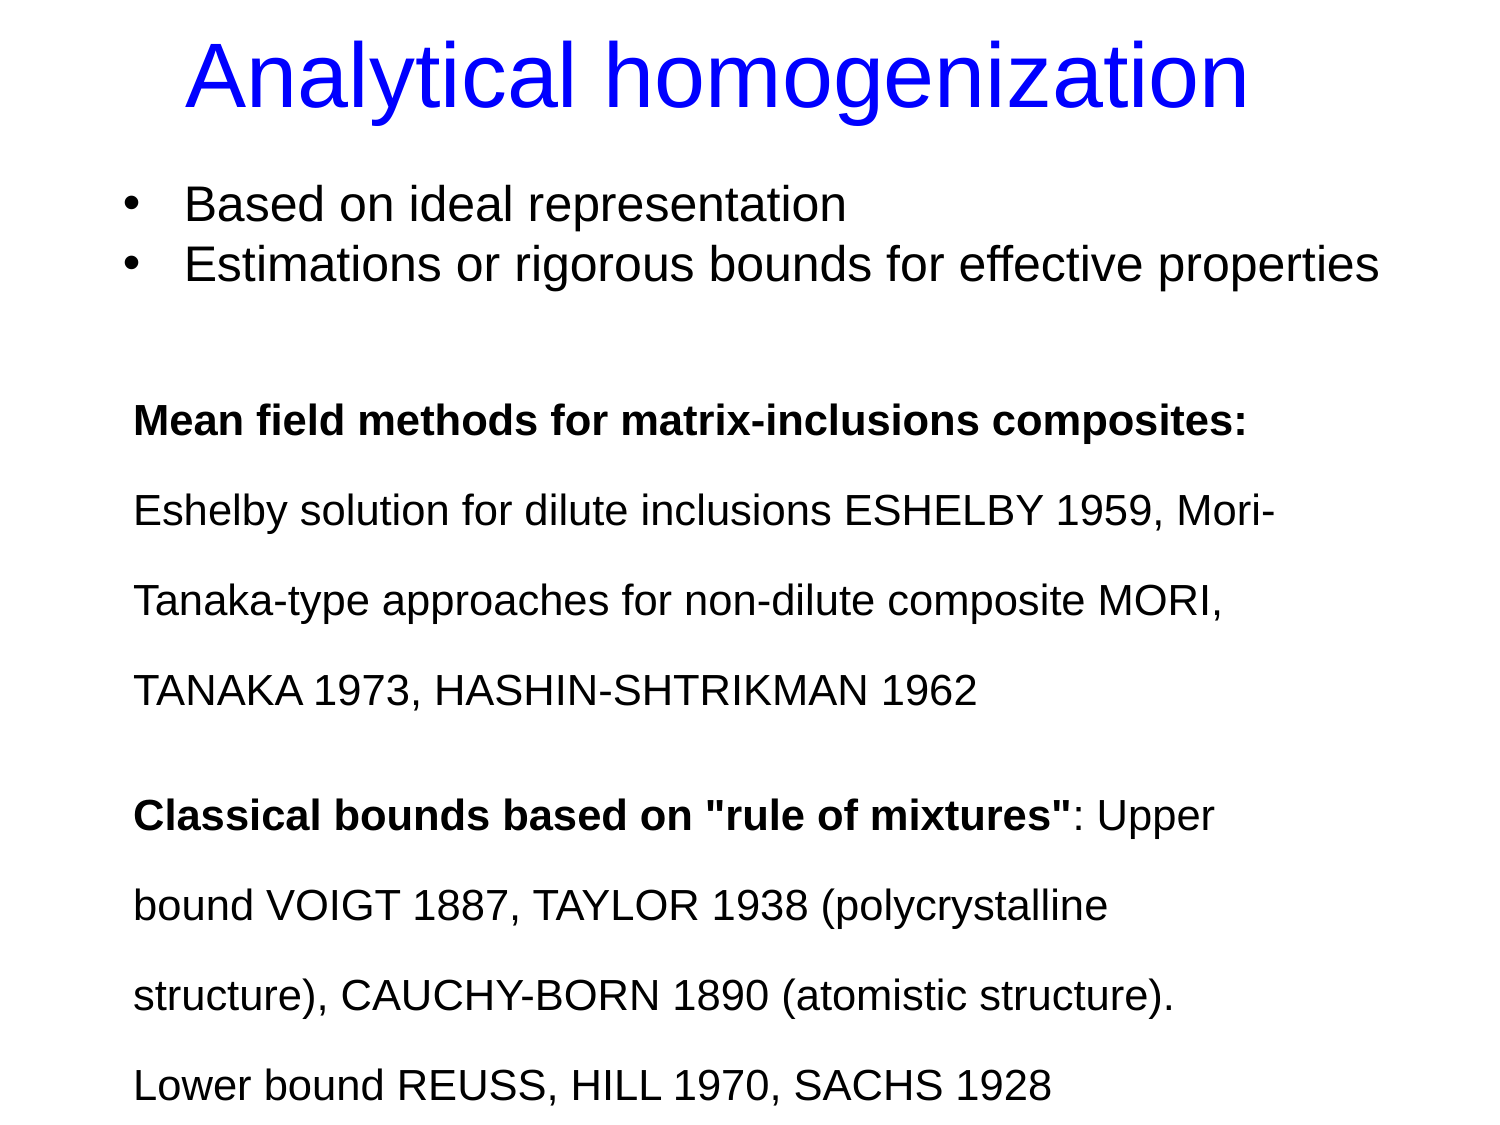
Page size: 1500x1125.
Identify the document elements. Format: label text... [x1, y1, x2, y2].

text_box Based on ideal representation Estimations or rigorous bounds for effective properties [108, 164, 1500, 300]
text_box Classical bounds based on "rule of mixtures": Upper bound VOIGT 1887, TAYLOR 1938 (polycrystalline structure), CAUCHY-BORN 1890 (atomistic structure). Lower bound REUSS, HILL 1970, SACHS 1928 (polycrystalline structure) [118, 771, 1268, 1125]
text_box Mean field methods for matrix-inclusions composites: Eshelby solution for dilute inclusions ESHELBY 1959, Mori-Tanaka-type approaches for non-dilute composite MORI, TANAKA 1973, HASHIN-SHTRIKMAN 1962 [118, 376, 1329, 751]
title Analytical homogenization [44, 0, 1395, 165]
